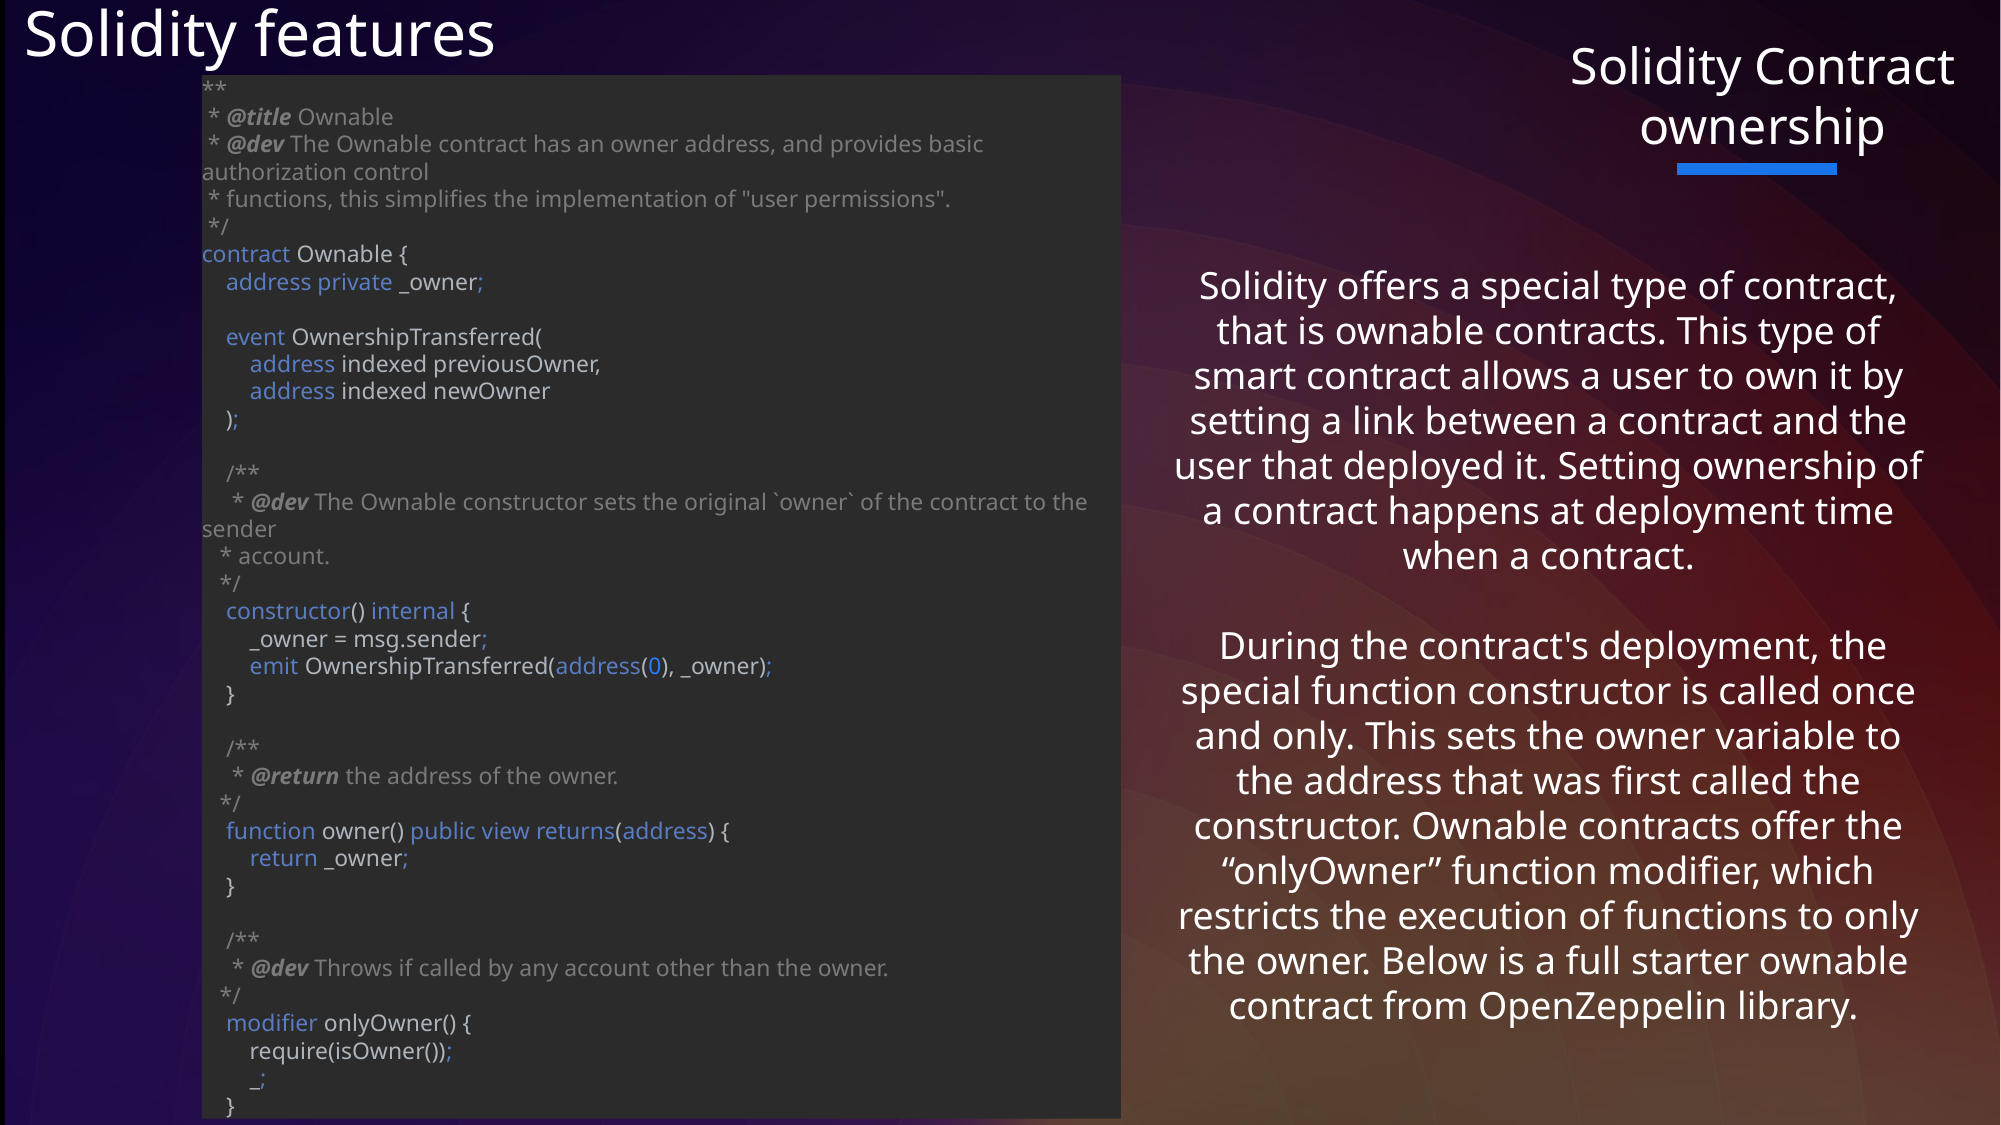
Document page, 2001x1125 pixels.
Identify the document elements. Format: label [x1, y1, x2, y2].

text_box [0, 0, 5, 1125]
picture [5, 0, 2000, 1125]
